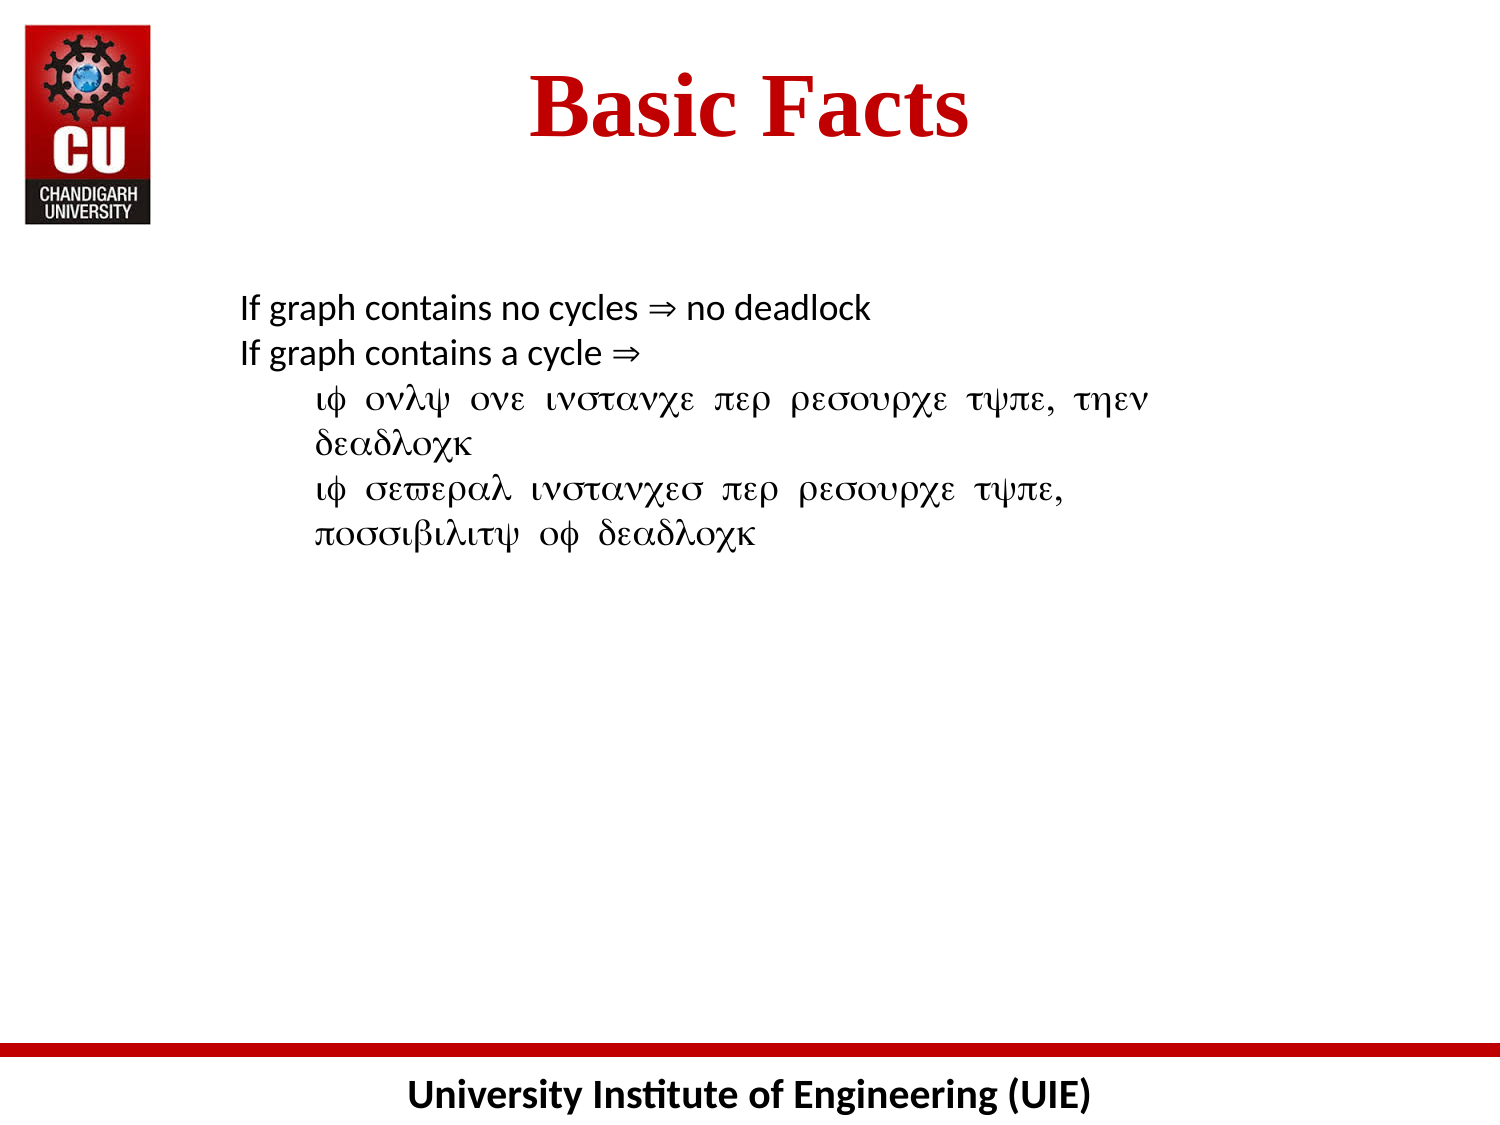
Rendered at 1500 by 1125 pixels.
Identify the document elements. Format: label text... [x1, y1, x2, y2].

subtitle If graph contains no cycles  no deadlock If graph contains a cycle  if only one instance per resource type, then deadlock if several instances per resource type, possibility of deadlock [225, 275, 1275, 925]
picture [24, 24, 151, 225]
title Basic Facts [112, 37, 1388, 591]
